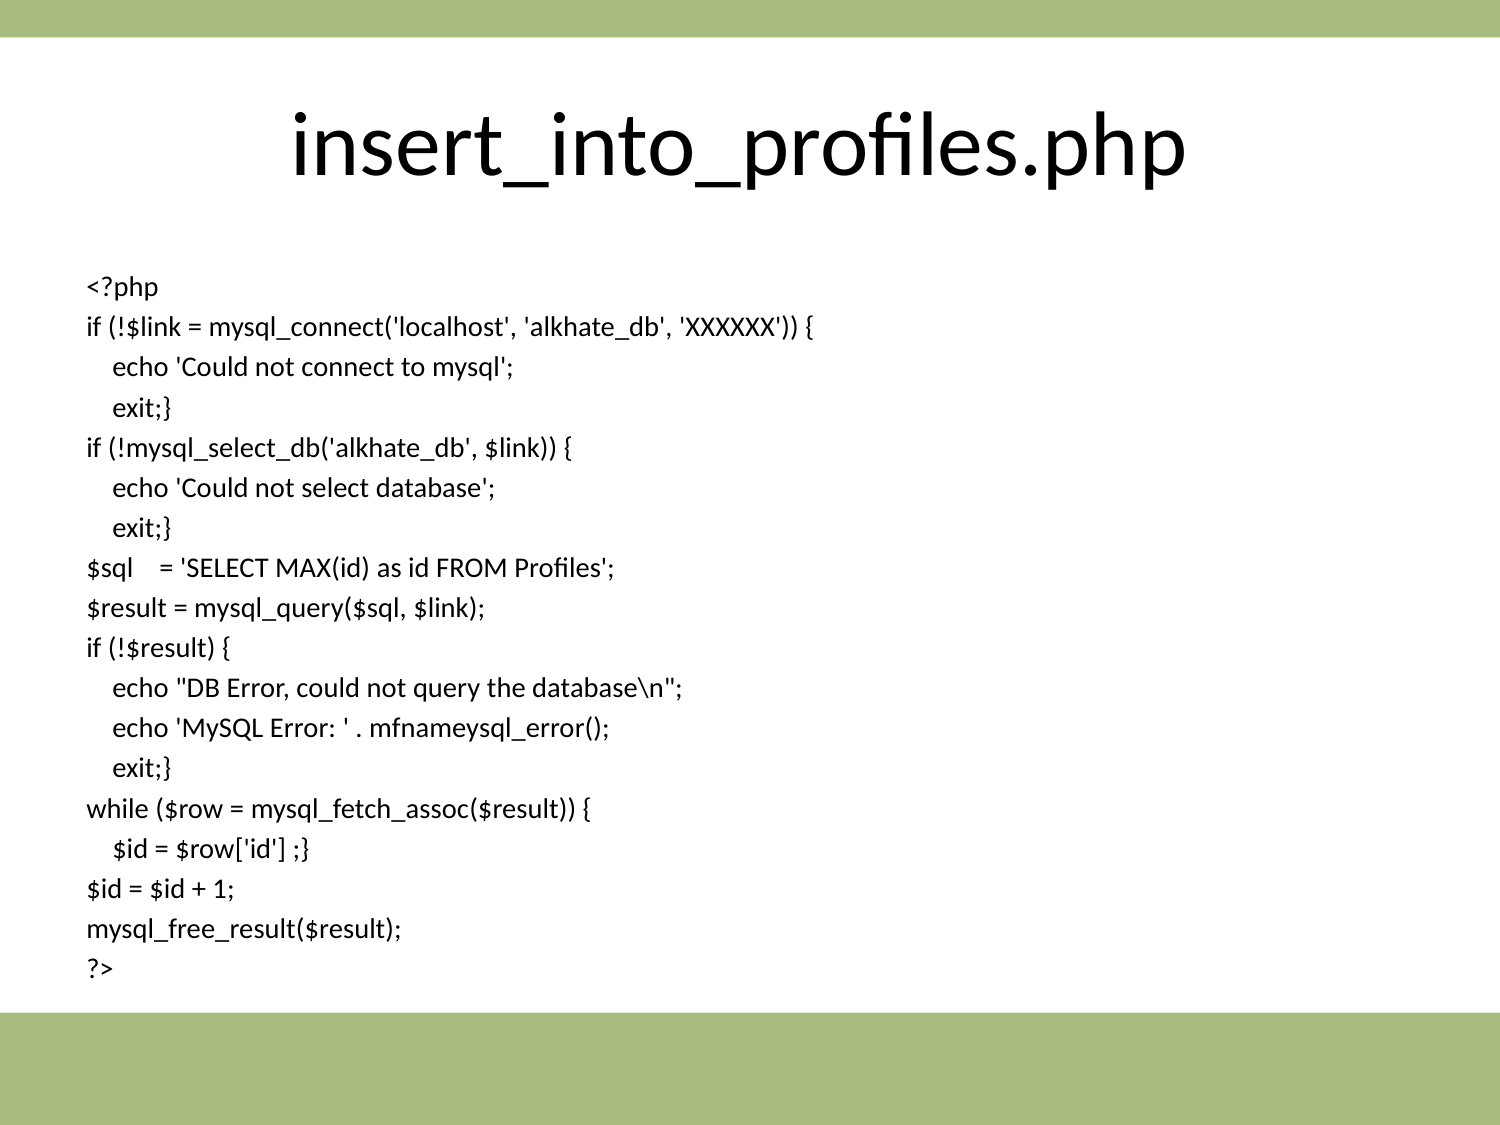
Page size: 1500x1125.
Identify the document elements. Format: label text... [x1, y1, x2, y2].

title insert_into_profiles.php [75, 45, 1425, 233]
list <?php if (!$link = mysql_connect('localhost', 'alkhate_db', 'XXXXXX')) { echo 'Could not connect to mysql'; exit;} if (!mysql_select_db('alkhate_db', $link)) { echo 'Could not select database'; exit;} $sql = 'SELECT MAX(id) as id FROM Profiles'; $result = mysql_query($sql, $link); if (!$result) { echo "DB Error, could not query the database\n"; echo 'MySQL Error: ' . mfnameysql_error(); exit;} while ($row = mysql_fetch_assoc($result)) { $id = $row['id'] ;} $id = $id + 1; mysql_free_result($result); ?> [75, 262, 1425, 1005]
